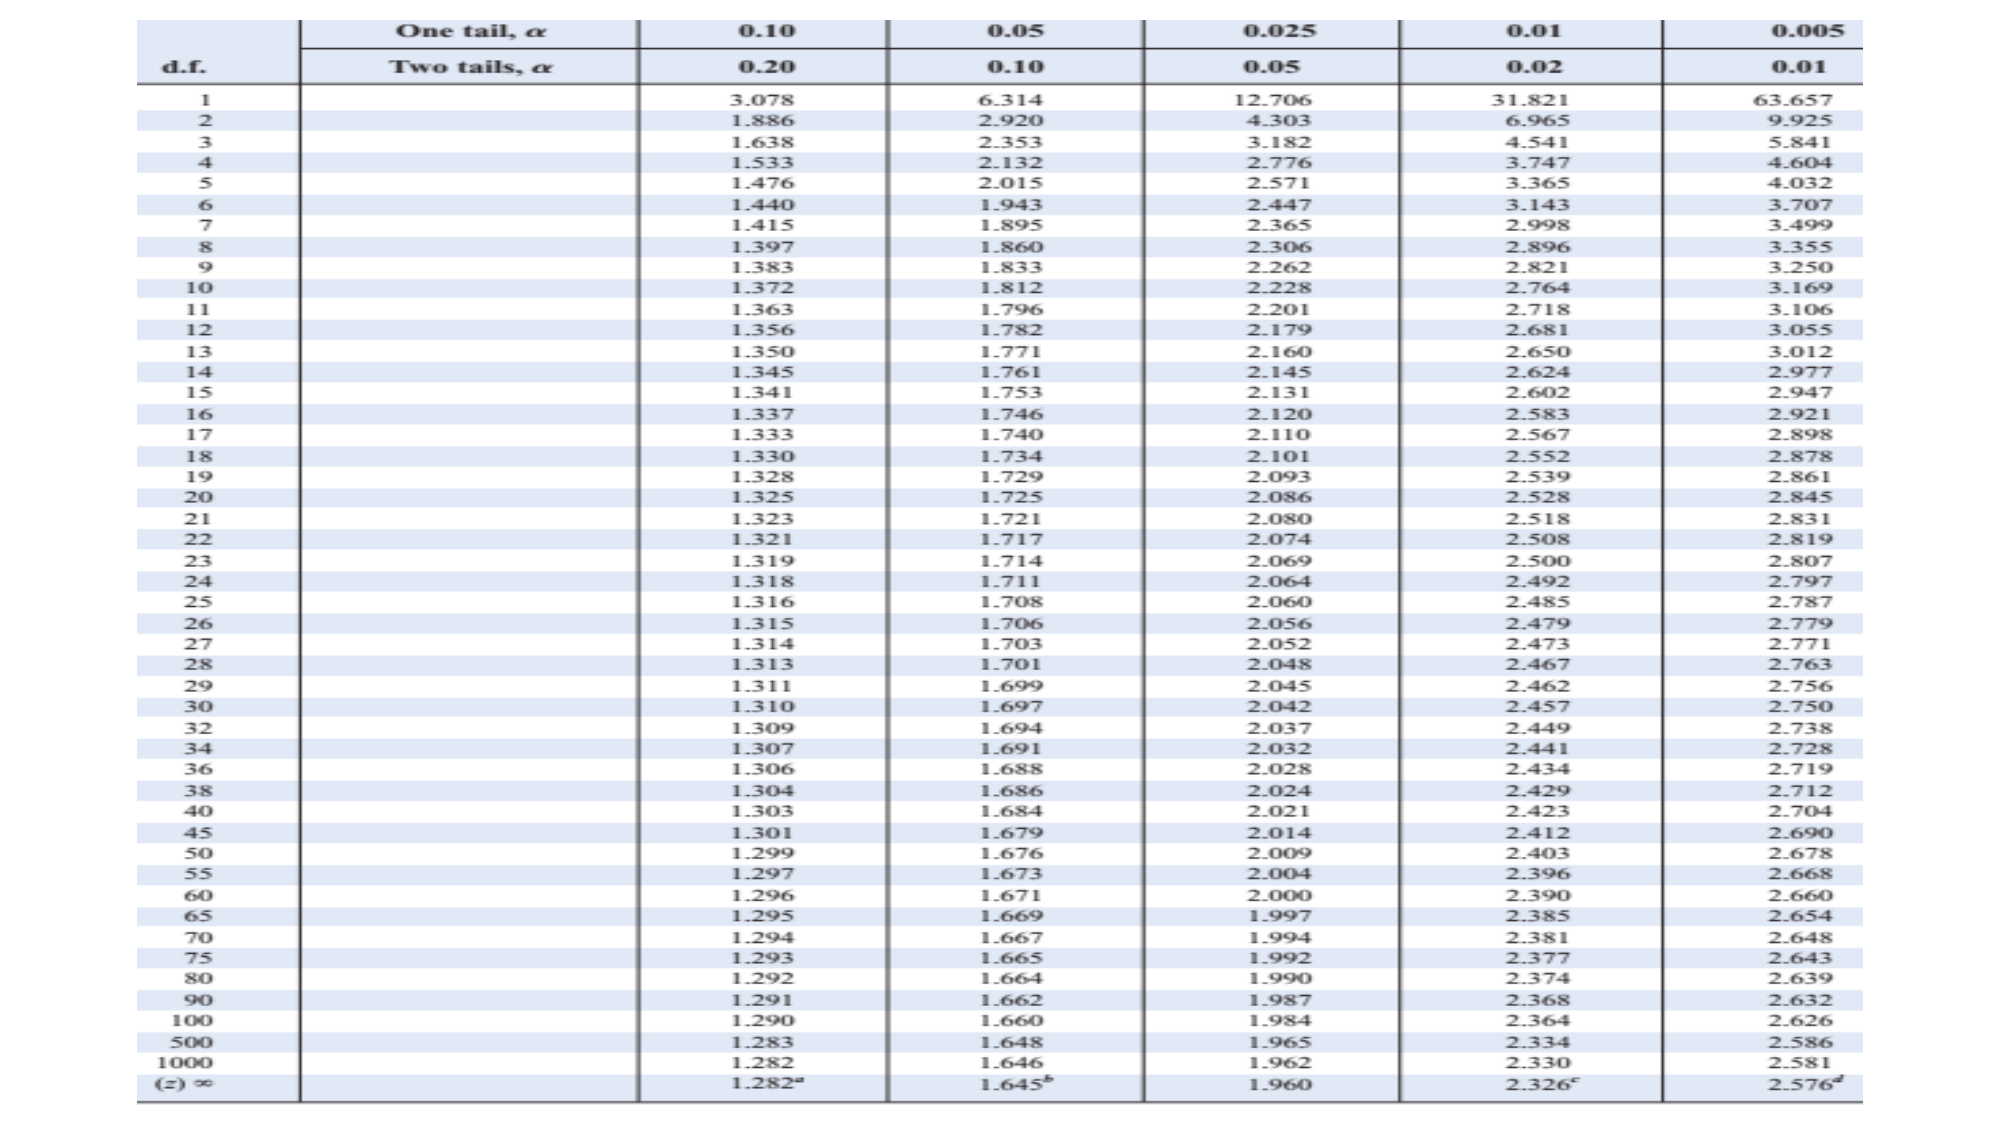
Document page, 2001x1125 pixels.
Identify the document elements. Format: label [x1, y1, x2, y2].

picture [137, 20, 1863, 1106]
